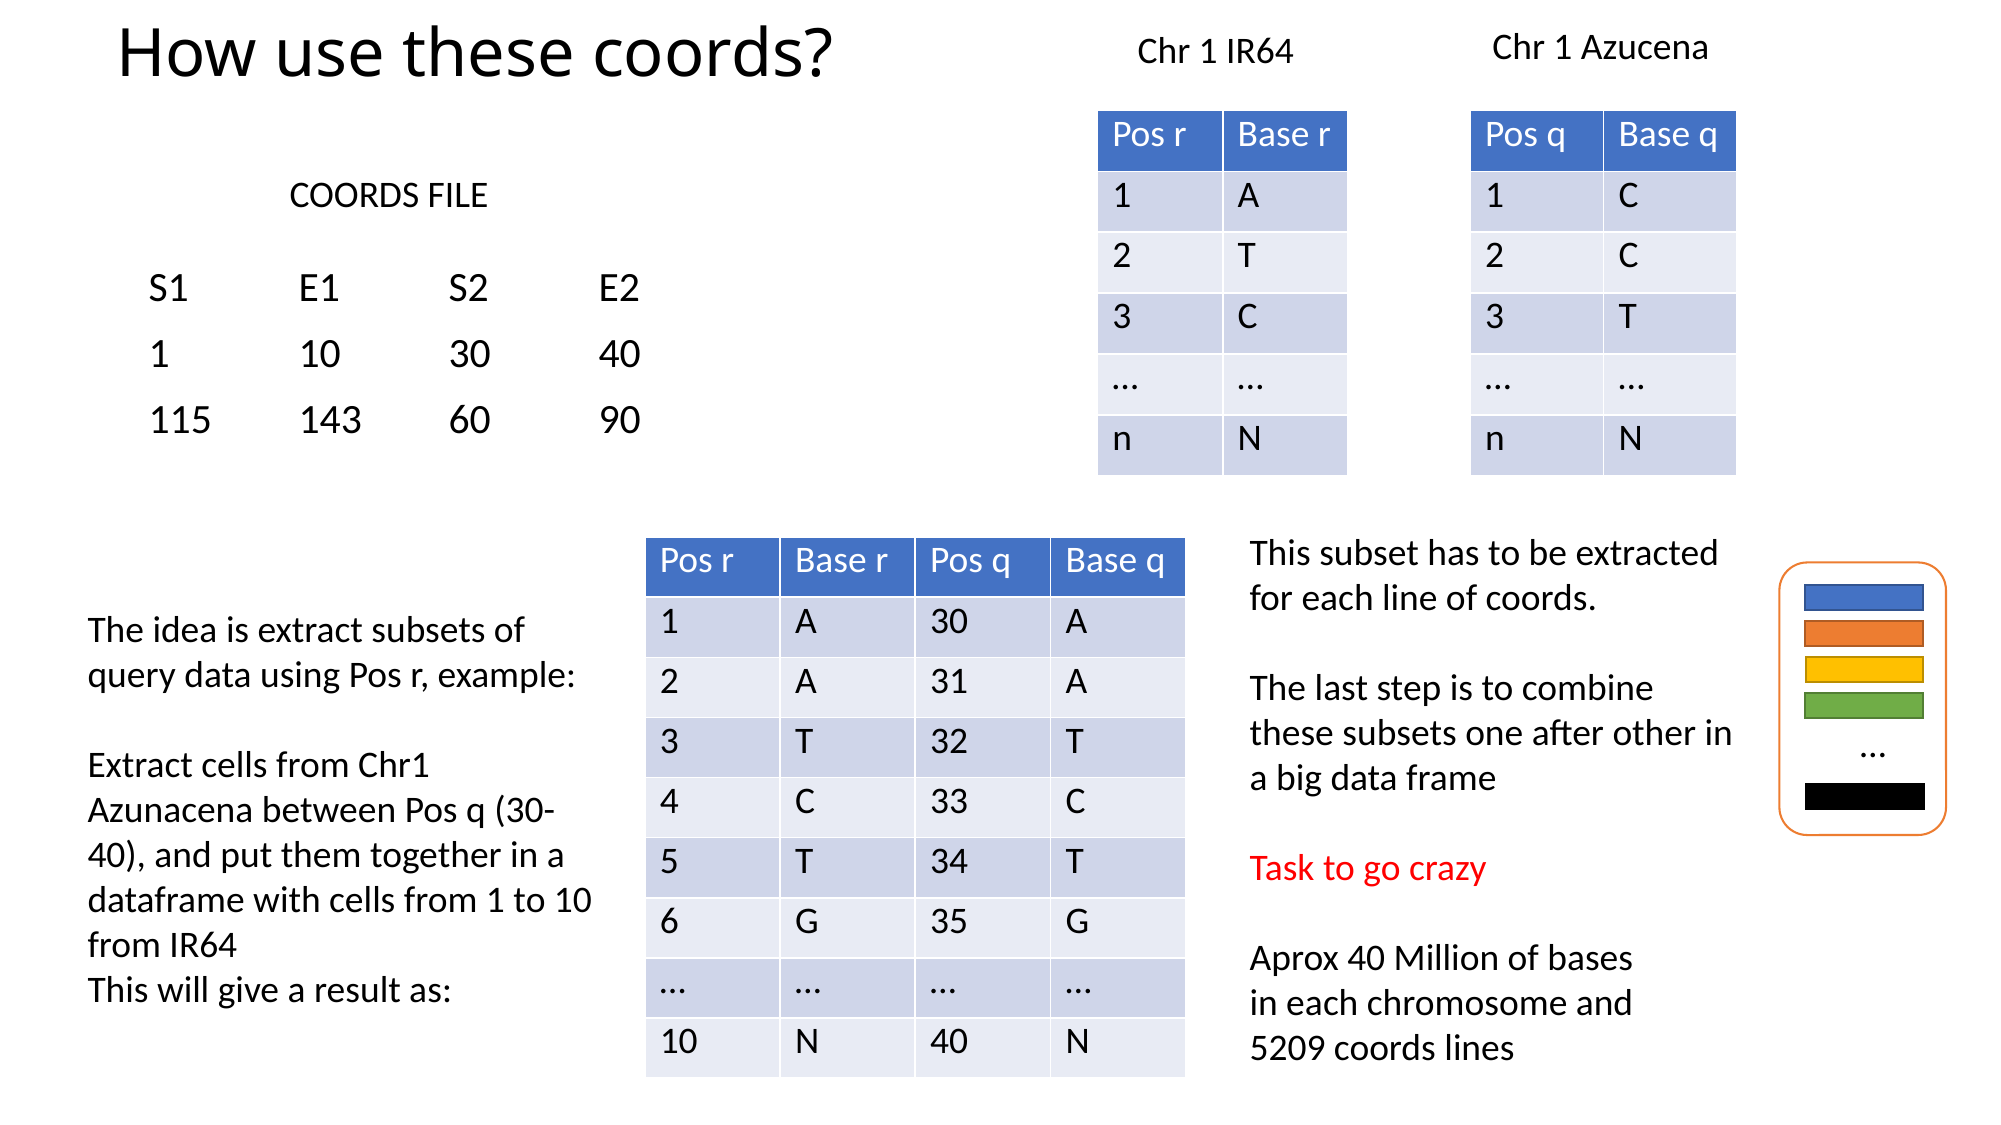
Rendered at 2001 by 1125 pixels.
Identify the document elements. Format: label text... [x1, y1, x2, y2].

table_cell C [1604, 172, 1736, 231]
table_header Pos r [1098, 111, 1222, 171]
table_cell 30 [916, 598, 1050, 657]
table_cell 4 [646, 778, 779, 837]
table_cell C [1224, 294, 1347, 353]
text_box Chr 1 IR64 [1122, 18, 1363, 79]
text_box S1 E1 S2 E2 1 10 30 40 115 143 60 90 [133, 258, 701, 503]
text_box Chr 1 Azucena [1477, 14, 1730, 75]
table_cell … [916, 959, 1050, 1017]
table_cell 40 [916, 1019, 1050, 1077]
text_box The idea is extract subsets of query data using Pos r, example: Extract cells from Chr1 Azunacena between Pos q (30-40), and put them together in a dataframe with cells from 1 to 10 from IR64 This will give a result as: [72, 597, 615, 1063]
table_header Pos r [646, 538, 779, 596]
table_cell 32 [916, 718, 1050, 777]
table_cell N [1224, 416, 1347, 475]
table_header Pos q [1471, 111, 1603, 171]
table_cell 2 [1098, 233, 1222, 292]
table_cell A [1224, 172, 1347, 231]
table_cell T [1224, 233, 1347, 292]
table_cell C [1051, 778, 1185, 837]
table_cell … [1098, 355, 1222, 414]
table_cell 33 [916, 778, 1050, 837]
table_cell … [1604, 355, 1736, 414]
table_cell C [1604, 233, 1736, 292]
table_cell 35 [916, 899, 1050, 957]
table_cell … [1051, 959, 1185, 1017]
table_cell C [781, 778, 914, 837]
table_cell G [781, 899, 914, 957]
text_box [1805, 656, 1924, 683]
table_cell T [1051, 718, 1185, 777]
text_box [1805, 783, 1925, 810]
table_cell n [1098, 416, 1222, 475]
table_cell 34 [916, 838, 1050, 897]
table_header Base r [1224, 111, 1347, 171]
text_box [1778, 561, 1948, 837]
table_cell T [1051, 838, 1185, 897]
table_cell 10 [646, 1019, 779, 1077]
table_cell 5 [646, 838, 779, 897]
table_cell 1 [1098, 172, 1222, 231]
table_cell n [1471, 416, 1603, 475]
table_cell 2 [646, 658, 779, 717]
table_header Base q [1604, 111, 1736, 171]
text_box This subset has to be extracted for each line of coords. The last step is to combine these subsets one after other in a big data frame Task to go crazy Aprox 40 Million of bases in each chromosome and 5209 coords lines [1234, 520, 1761, 1121]
table_cell 3 [646, 718, 779, 777]
table_cell T [781, 718, 914, 777]
table_cell 1 [646, 598, 779, 657]
text_box [1804, 584, 1924, 611]
table_cell N [1604, 416, 1736, 475]
table_cell 31 [916, 658, 1050, 717]
table_cell A [1051, 598, 1185, 657]
table_cell A [781, 598, 914, 657]
table_cell … [781, 959, 914, 1017]
table_cell 3 [1098, 294, 1222, 353]
table_cell 2 [1471, 233, 1603, 292]
text_box [1804, 692, 1924, 719]
table_cell T [1604, 294, 1736, 353]
table_cell 6 [646, 899, 779, 957]
title How use these coords? [101, 0, 1827, 164]
table_header Base q [1051, 538, 1185, 596]
table_header Pos q [916, 538, 1050, 596]
table_cell … [646, 959, 779, 1017]
table_cell A [781, 658, 914, 717]
table_cell 3 [1471, 294, 1603, 353]
table_cell … [1471, 355, 1603, 414]
table_cell G [1051, 899, 1185, 957]
table_cell … [1224, 355, 1347, 414]
text_box [1804, 620, 1924, 647]
table_cell A [1051, 658, 1185, 717]
text_box … [1845, 712, 1910, 773]
table_cell N [781, 1019, 914, 1077]
text_box COORDS FILE [274, 162, 856, 223]
table_cell 1 [1471, 172, 1603, 231]
table_header Base r [781, 538, 914, 596]
table_cell T [781, 838, 914, 897]
table_cell N [1051, 1019, 1185, 1077]
